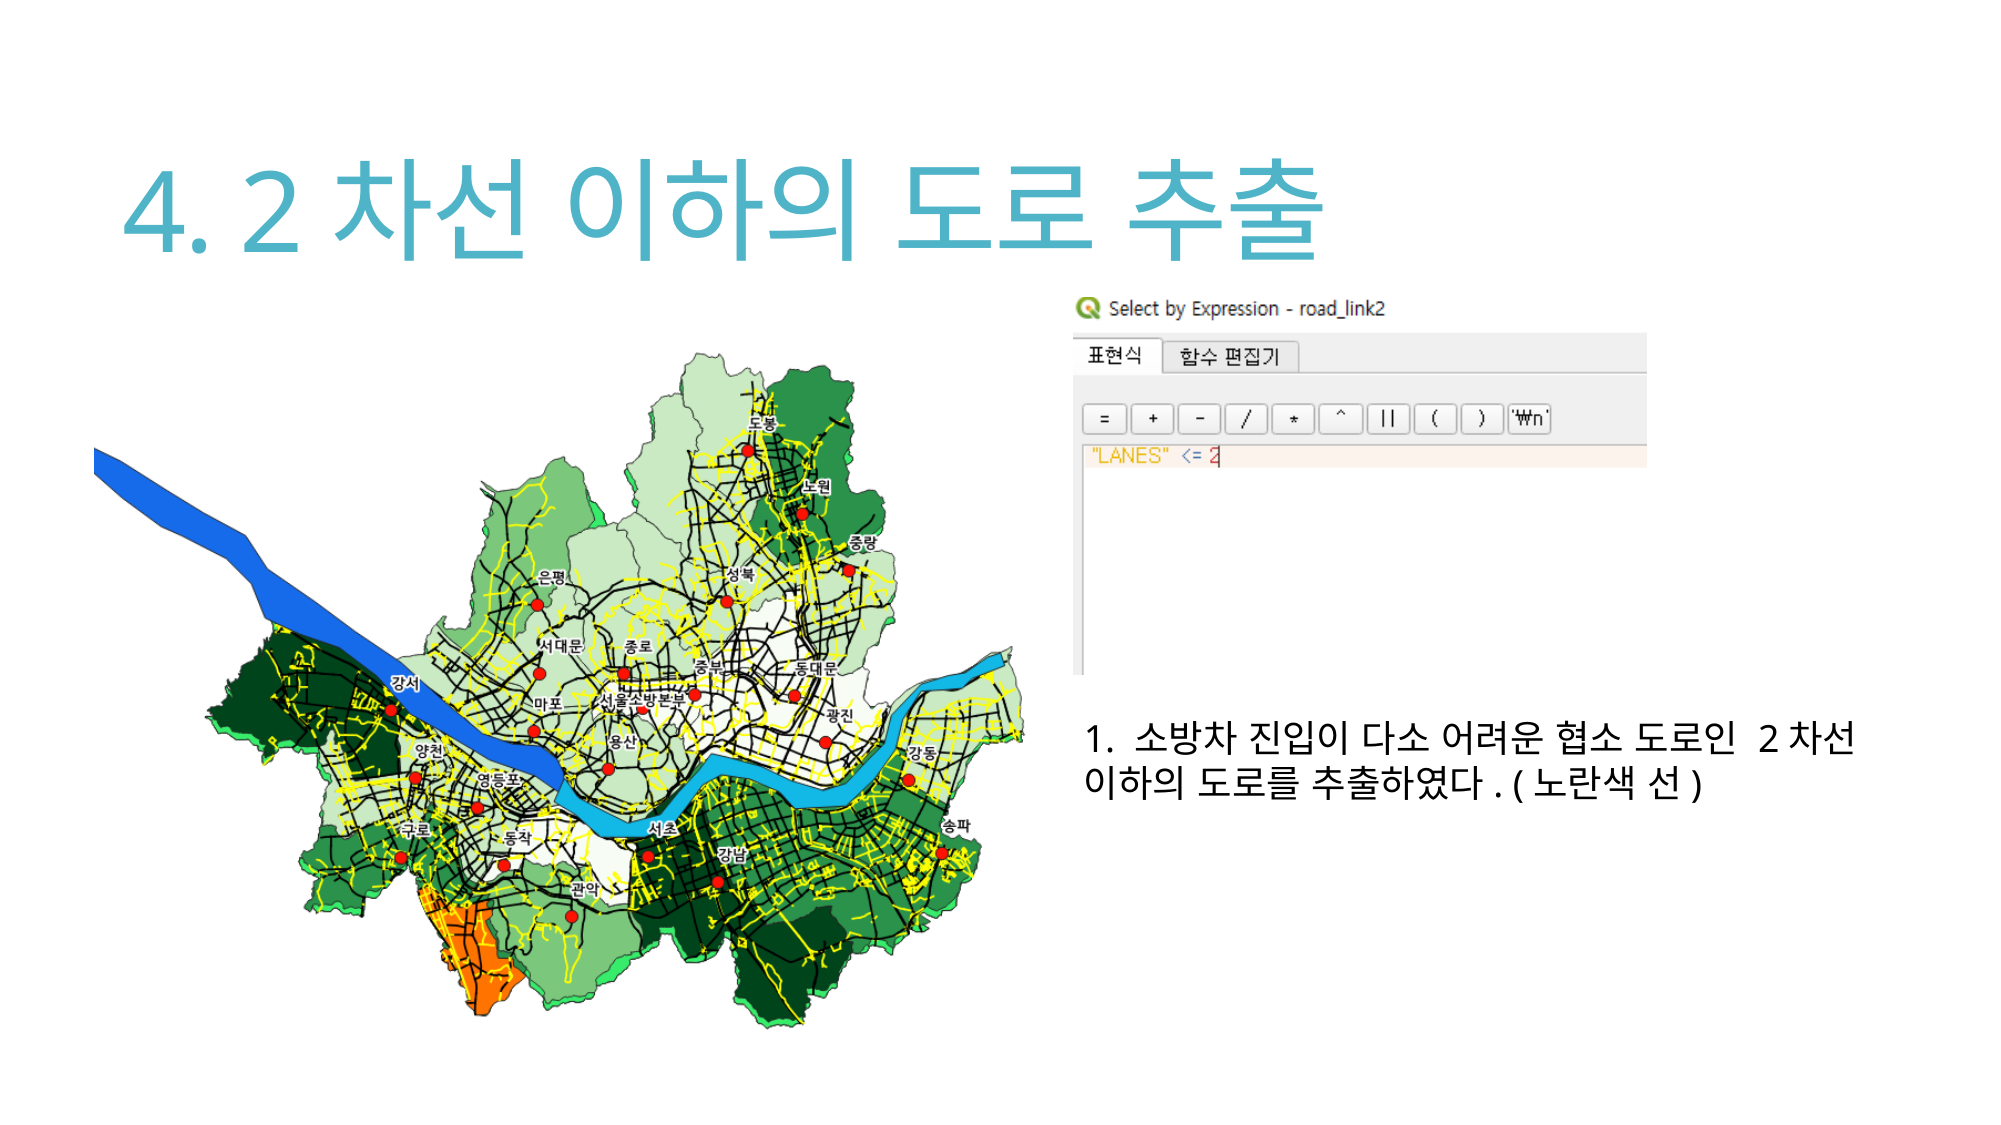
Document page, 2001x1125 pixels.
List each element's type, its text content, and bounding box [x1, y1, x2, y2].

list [93, 337, 1176, 1052]
title 4. 2차선 이하의 도로 추출 [107, 81, 1875, 354]
picture [1072, 297, 1647, 675]
text_box 1. 소방차 진입이 다소 어려운 협소 도로인 2차선 이하의 도로를 추출하였다. (노란색 선) [1176, 707, 1875, 813]
